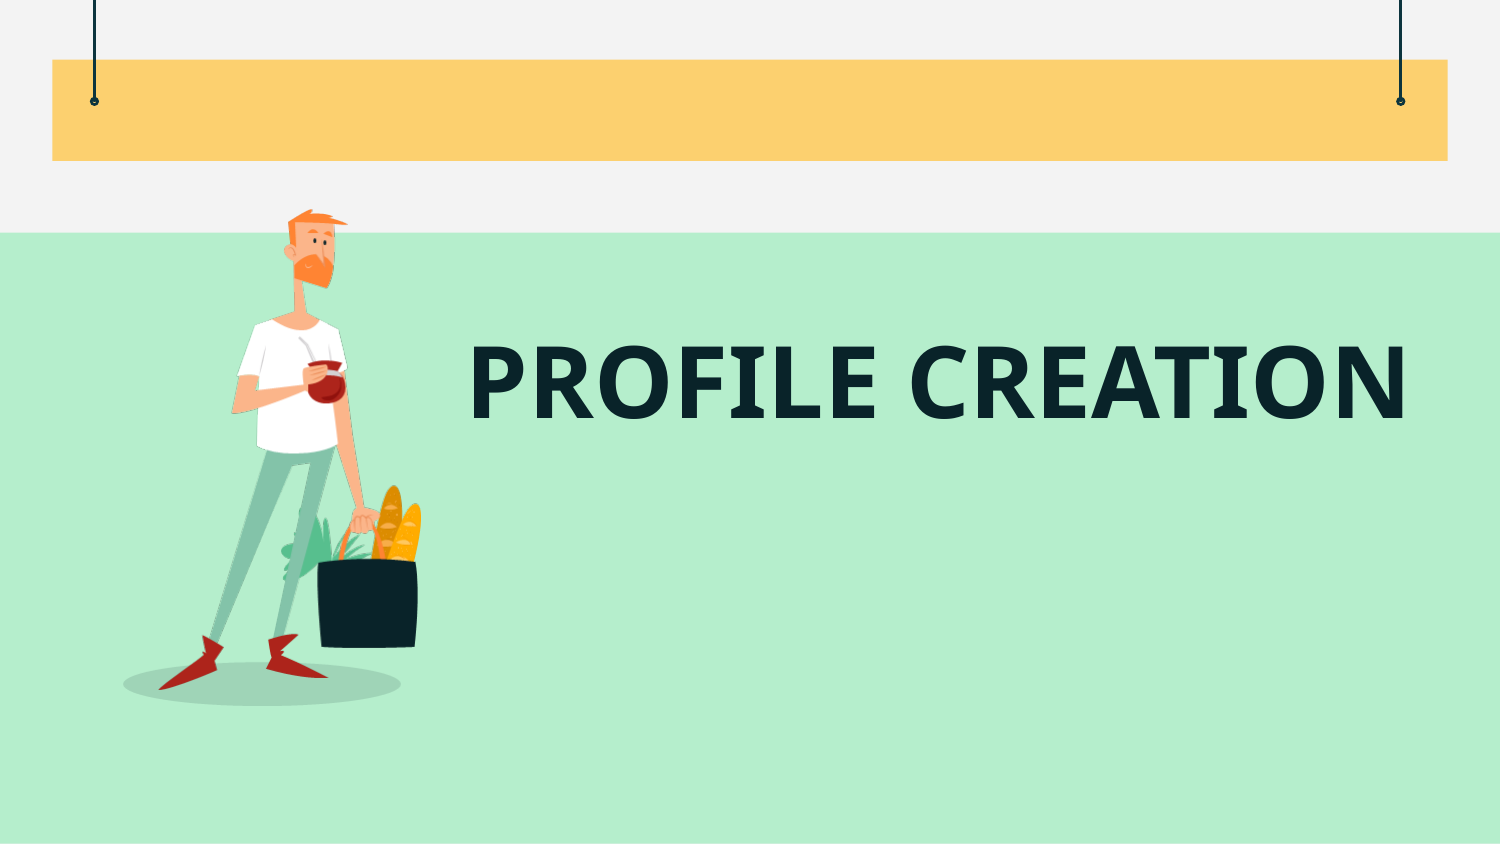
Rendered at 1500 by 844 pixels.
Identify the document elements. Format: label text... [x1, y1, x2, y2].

picture [123, 208, 421, 706]
title PROFILE CREATION [426, 303, 1471, 635]
